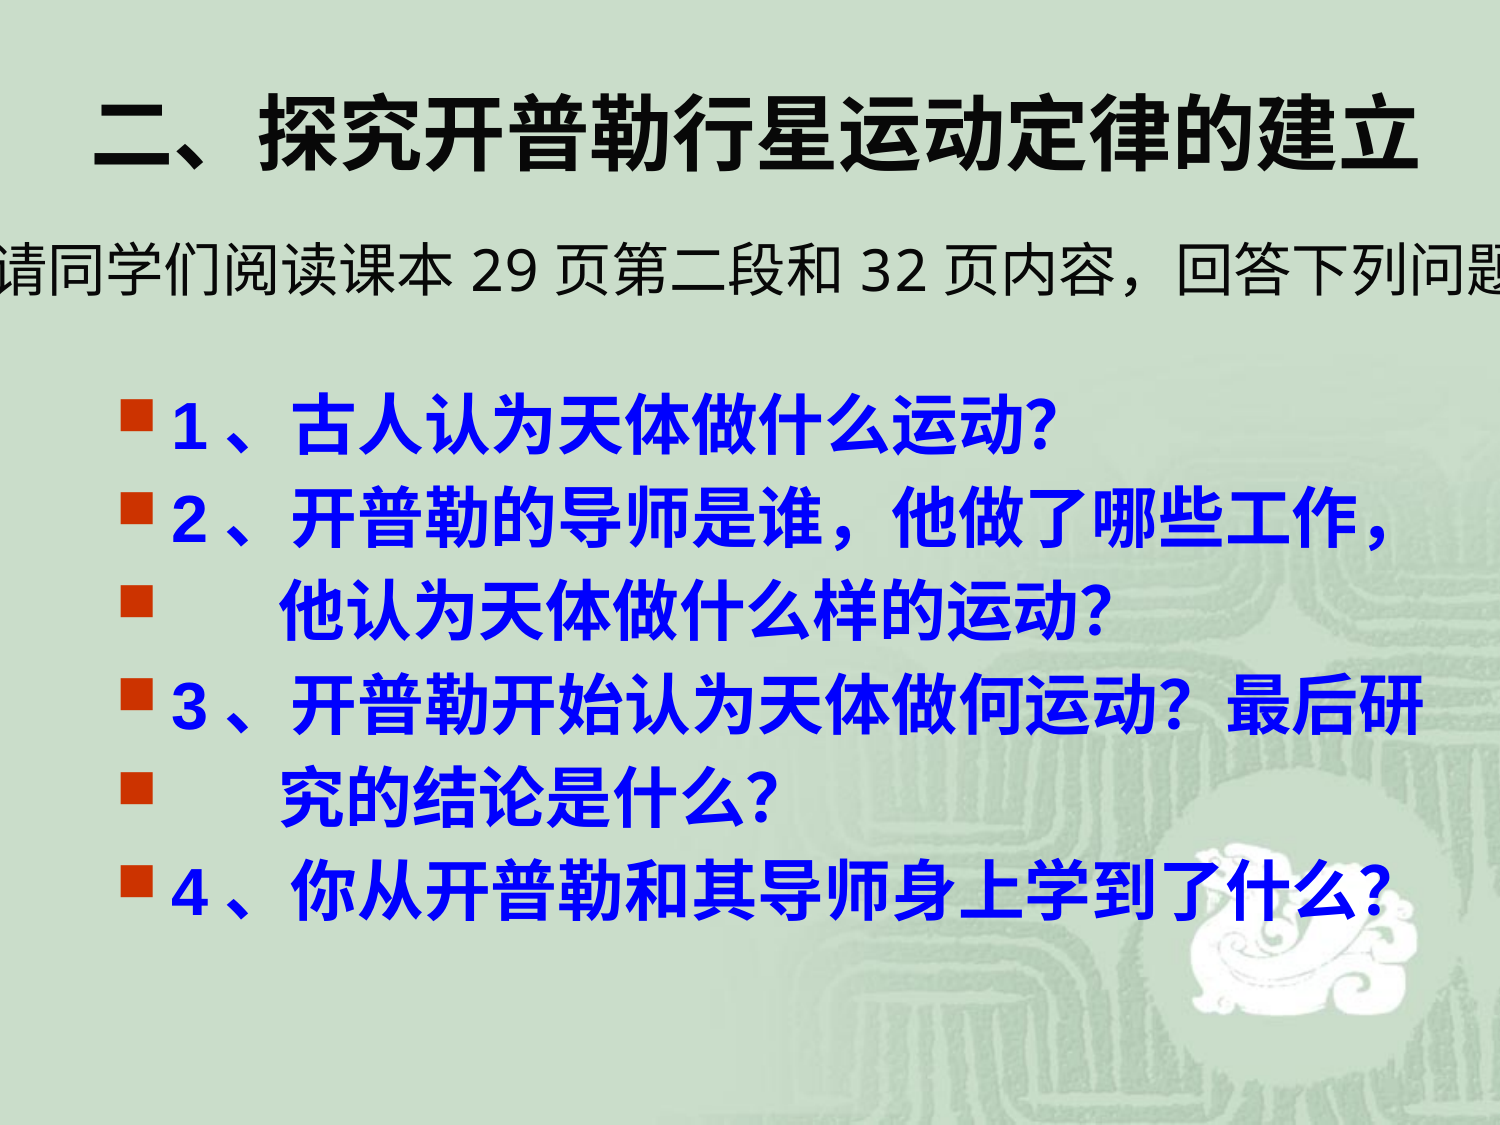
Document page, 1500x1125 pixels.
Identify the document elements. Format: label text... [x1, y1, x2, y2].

picture [0, 0, 1500, 225]
title 二、探究开普勒行星运动定律的建立 [75, 37, 1463, 225]
text_box 请同学们阅读课本29页第二段和32页内容，回答下列问题 [0, 225, 1500, 310]
picture [0, 310, 1500, 1125]
list 1、古人认为天体做什么运动？ 2、开普勒的导师是谁，他做了哪些工作， 他认为天体做什么样的运动？ 3、开普勒开始认为天体做何运动？最后研 究的结论是什么？ 4、你从开普勒和其导师身上学到了什么？ [99, 375, 1450, 963]
